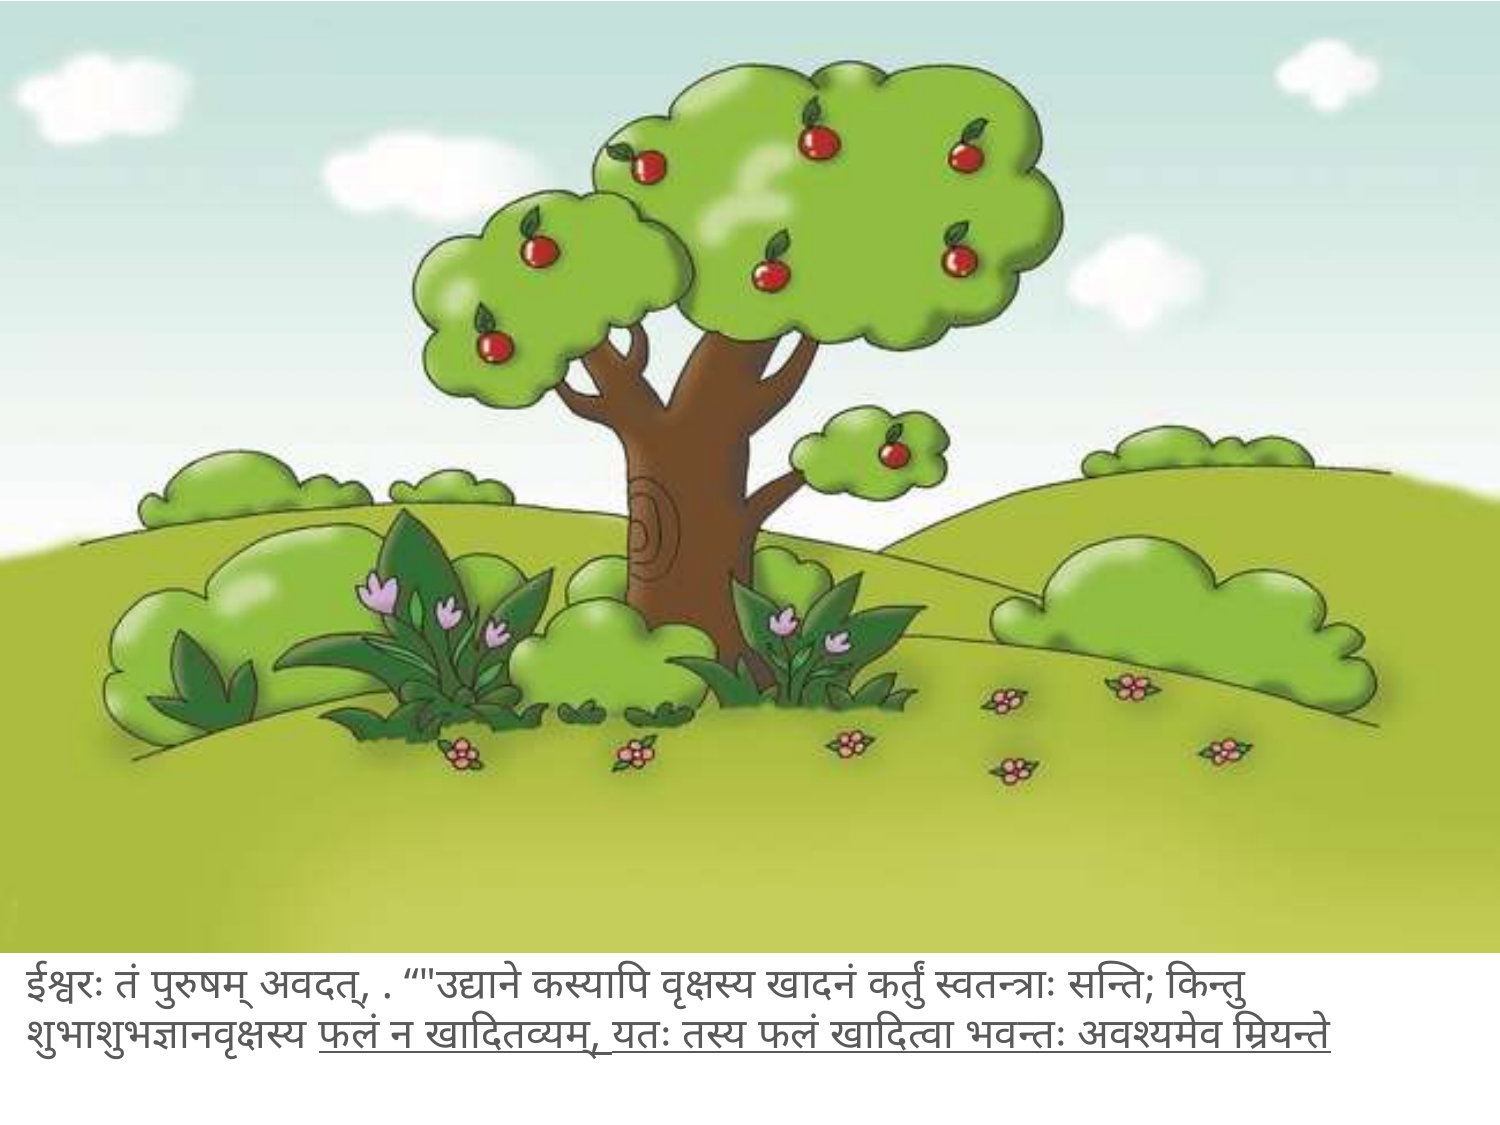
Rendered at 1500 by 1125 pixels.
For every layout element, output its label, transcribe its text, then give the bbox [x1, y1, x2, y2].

picture [0, 0, 1500, 953]
text_box ईश्वरः तं पुरुषम् अवदत्, . “"उद्याने कस्यापि वृक्षस्य खादनं कर्तुं स्वतन्त्राः सन्ति; किन्तु शुभाशुभज्ञानवृक्षस्य फलं न खादितव्यम्, यतः तस्य फलं खादित्वा भवन्तः अवश्यमेव म्रियन्ते [11, 960, 1483, 1065]
